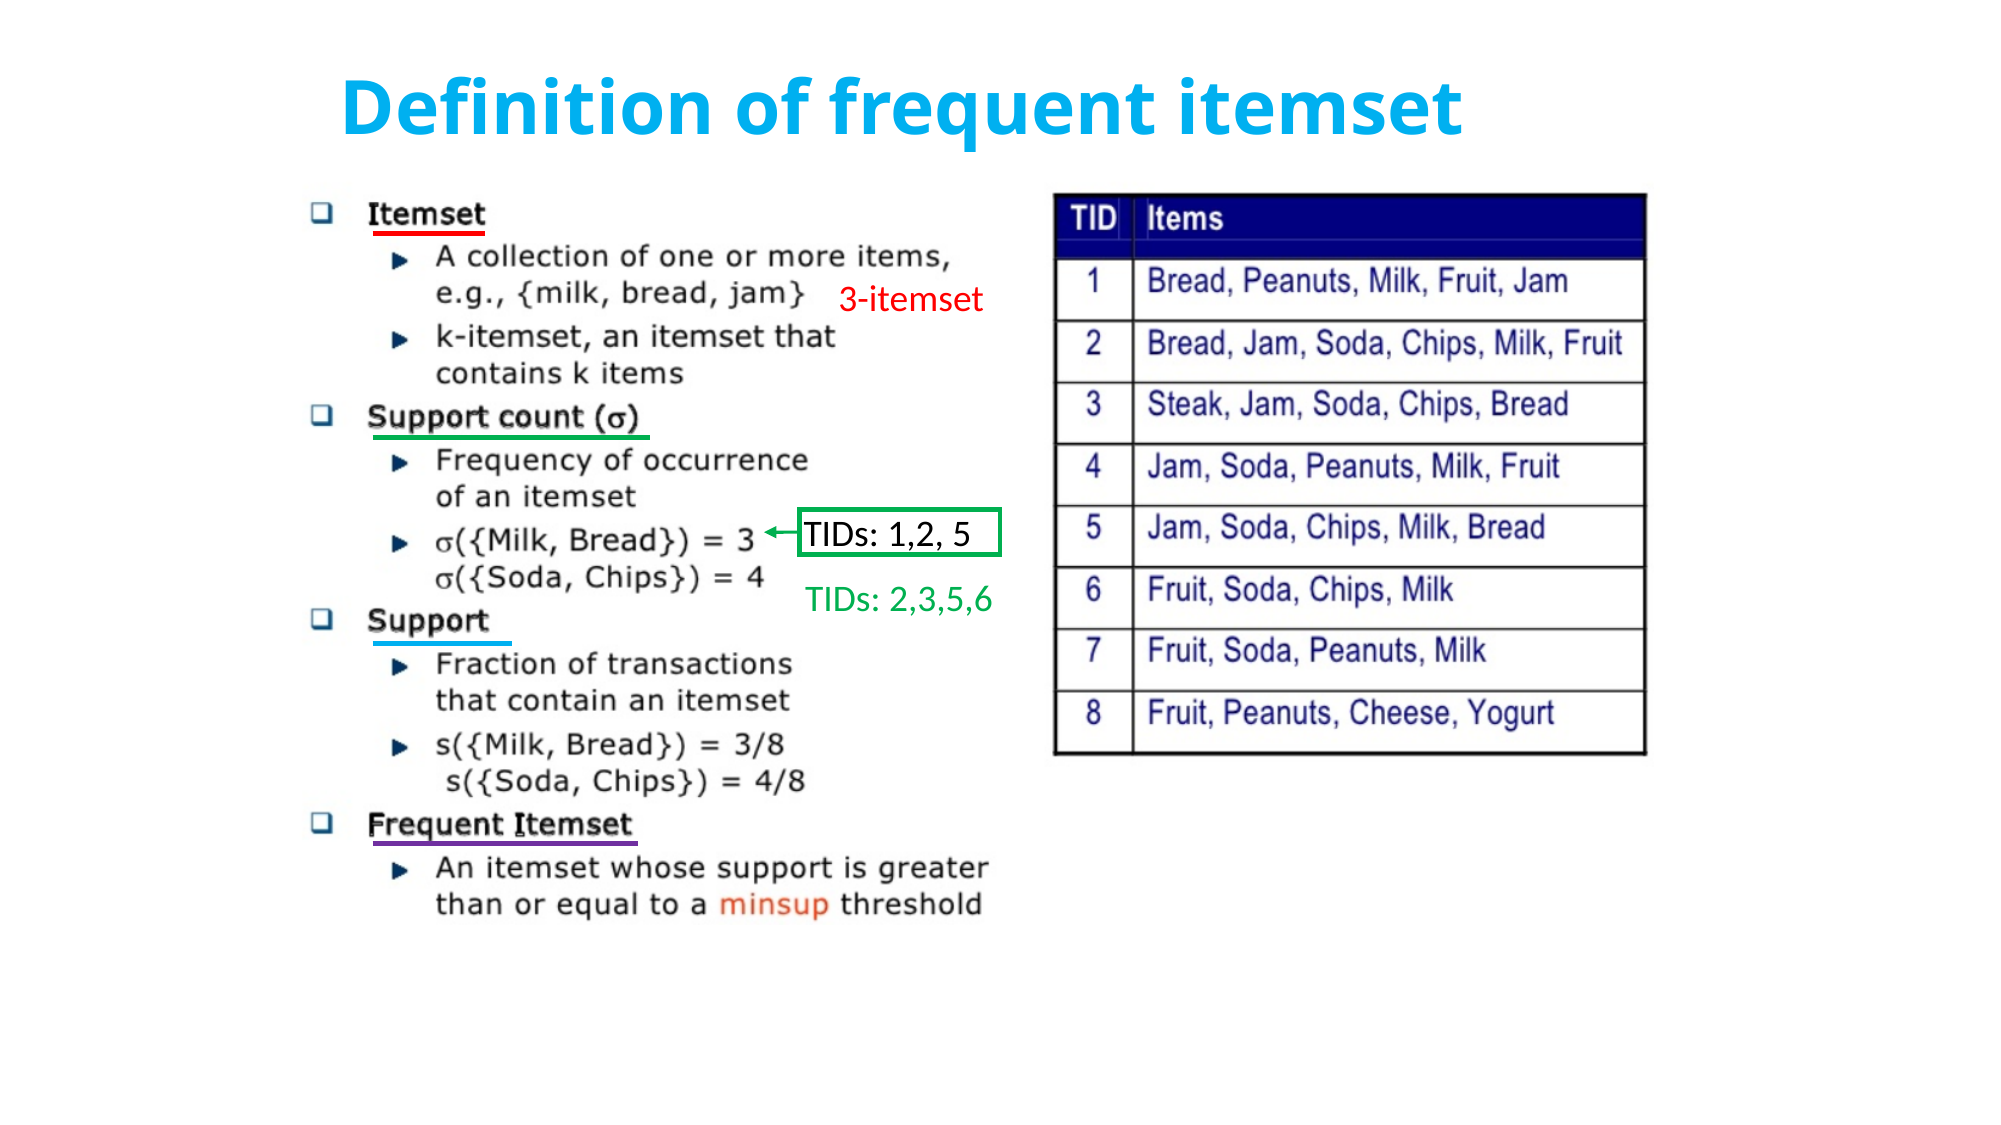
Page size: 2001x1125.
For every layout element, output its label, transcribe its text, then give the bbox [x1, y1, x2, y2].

title Definition of frequent itemset [324, 45, 1675, 175]
picture [294, 162, 1660, 925]
